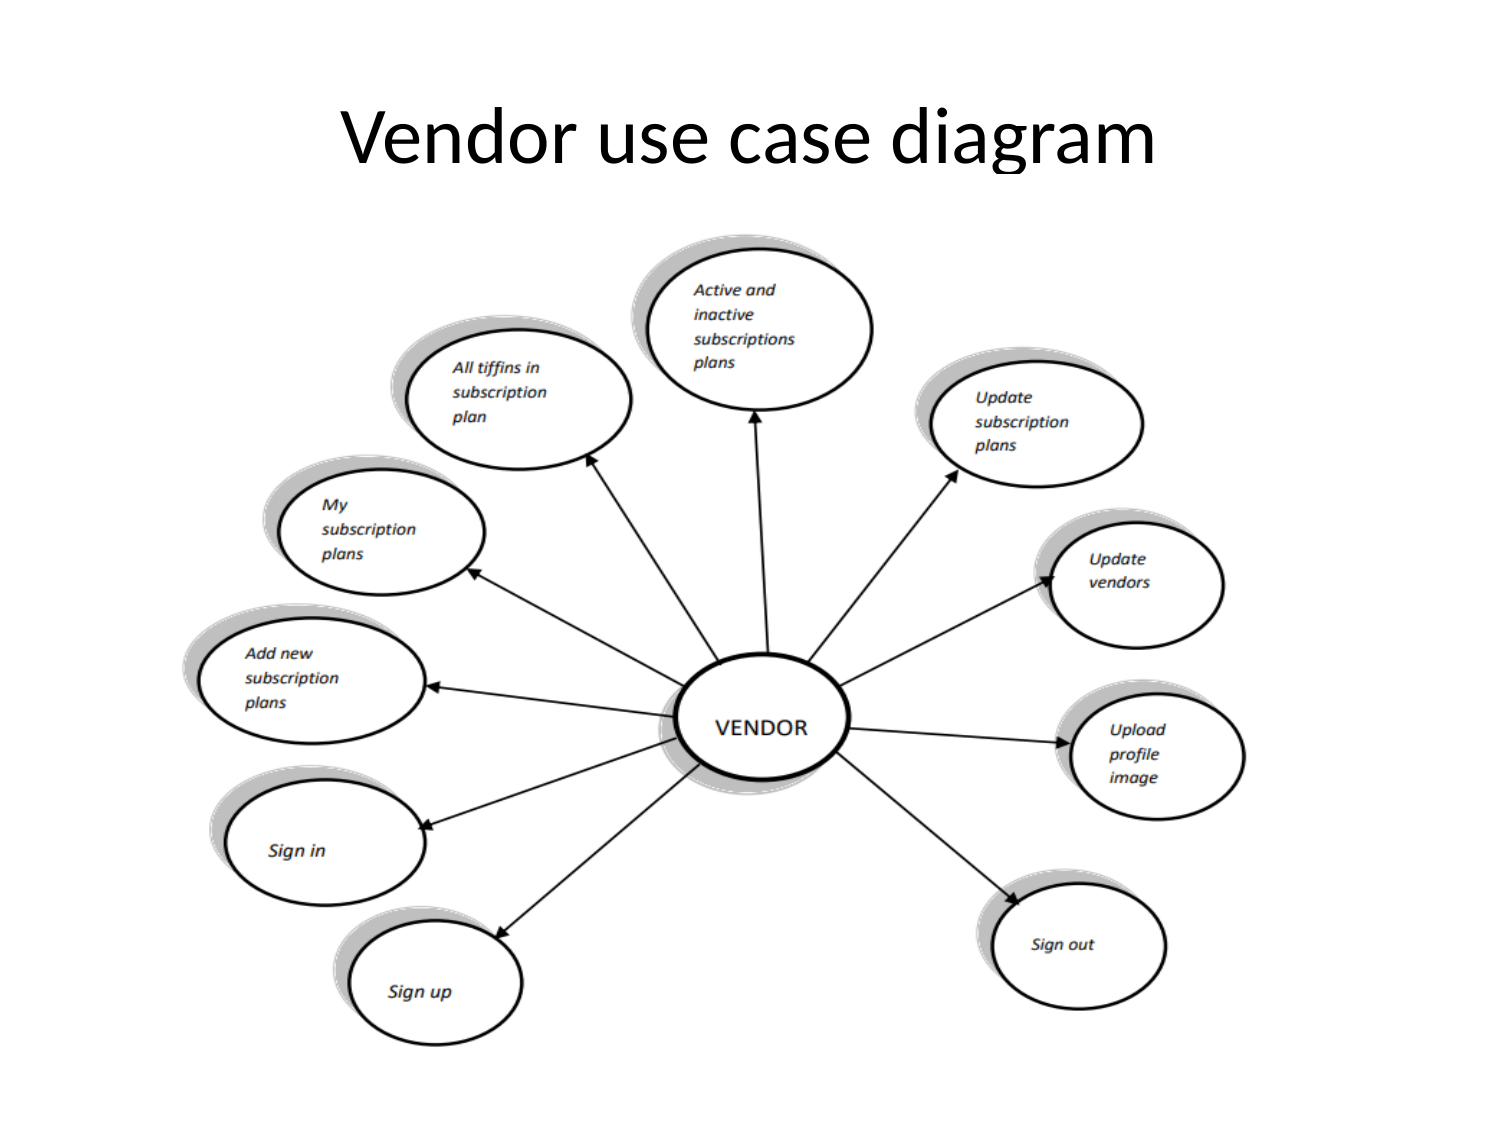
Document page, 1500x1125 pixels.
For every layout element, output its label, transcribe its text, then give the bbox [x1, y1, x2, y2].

title Vendor use case diagram [112, 75, 1388, 174]
picture [24, 174, 1476, 1101]
